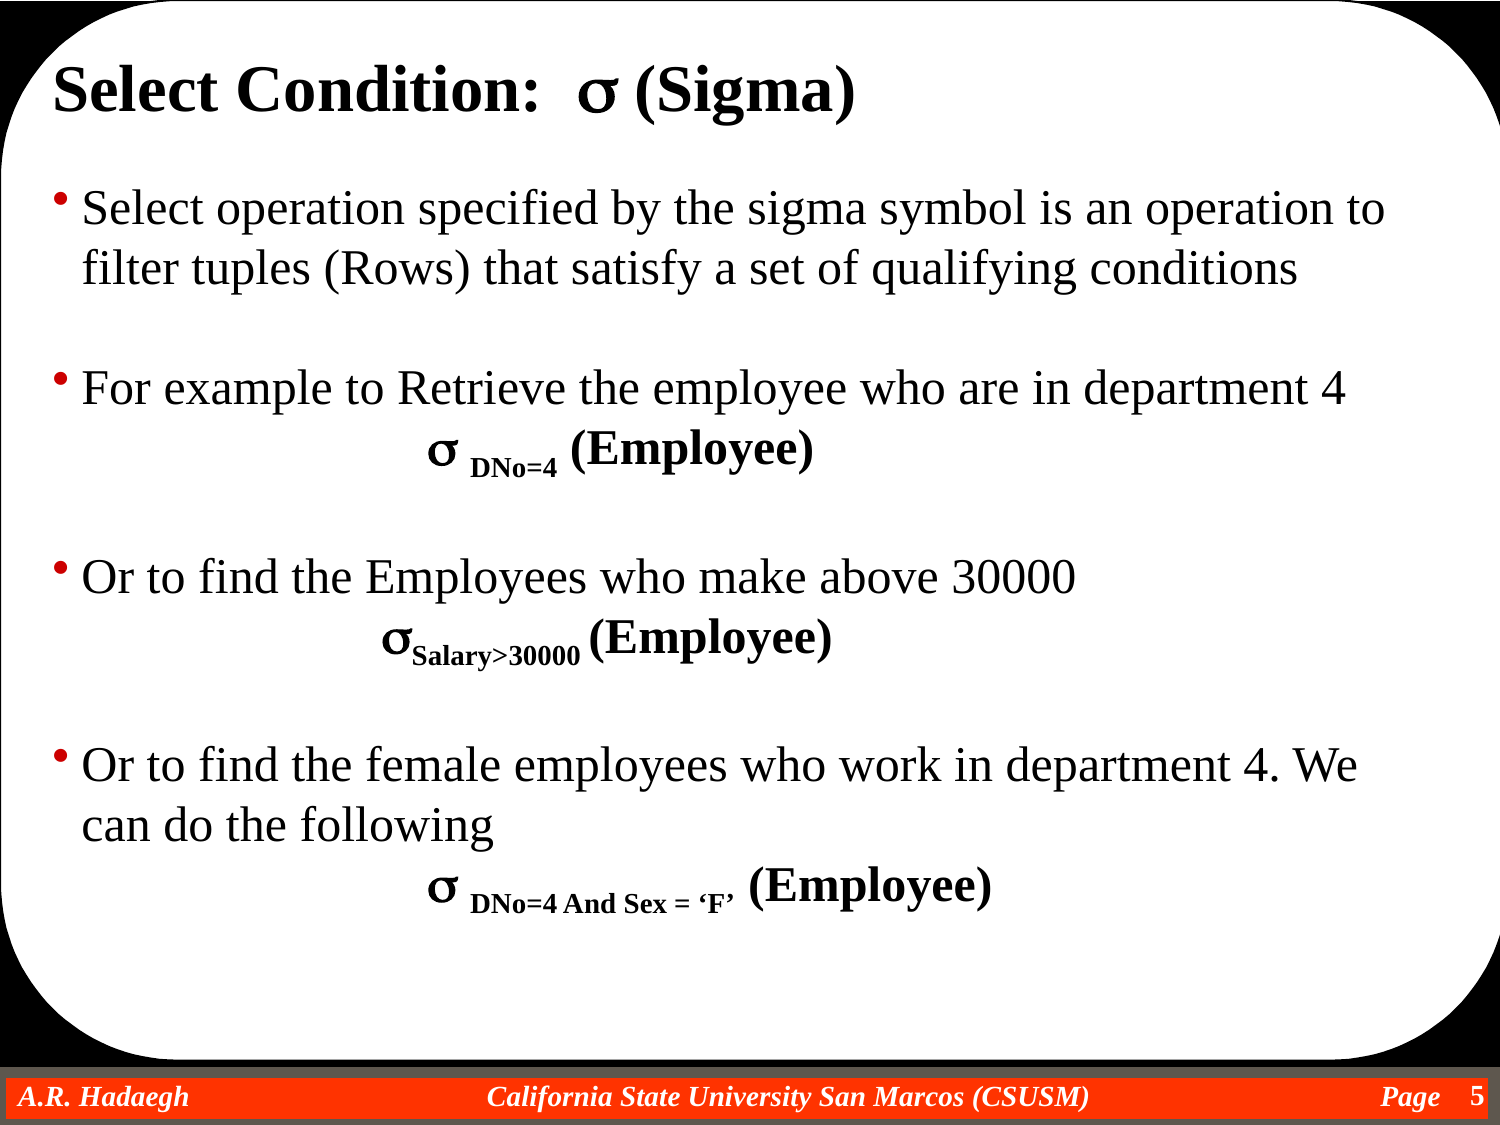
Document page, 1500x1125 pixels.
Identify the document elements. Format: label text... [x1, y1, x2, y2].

text_box Select Condition: s (Sigma) Select operation specified by the sigma symbol is an operation to filter tuples (Rows) that satisfy a set of qualifying conditions For example to Retrieve the employee who are in department 4 s DNo=4 (Employee) Or to find the Employees who make above 30000 sSalary>30000 (Employee) Or to find the female employees who work in department 4. We can do the following s DNo=4 And Sex = ‘F’ (Employee) [37, 37, 1450, 927]
slide_number 5 [1387, 1068, 1500, 1125]
